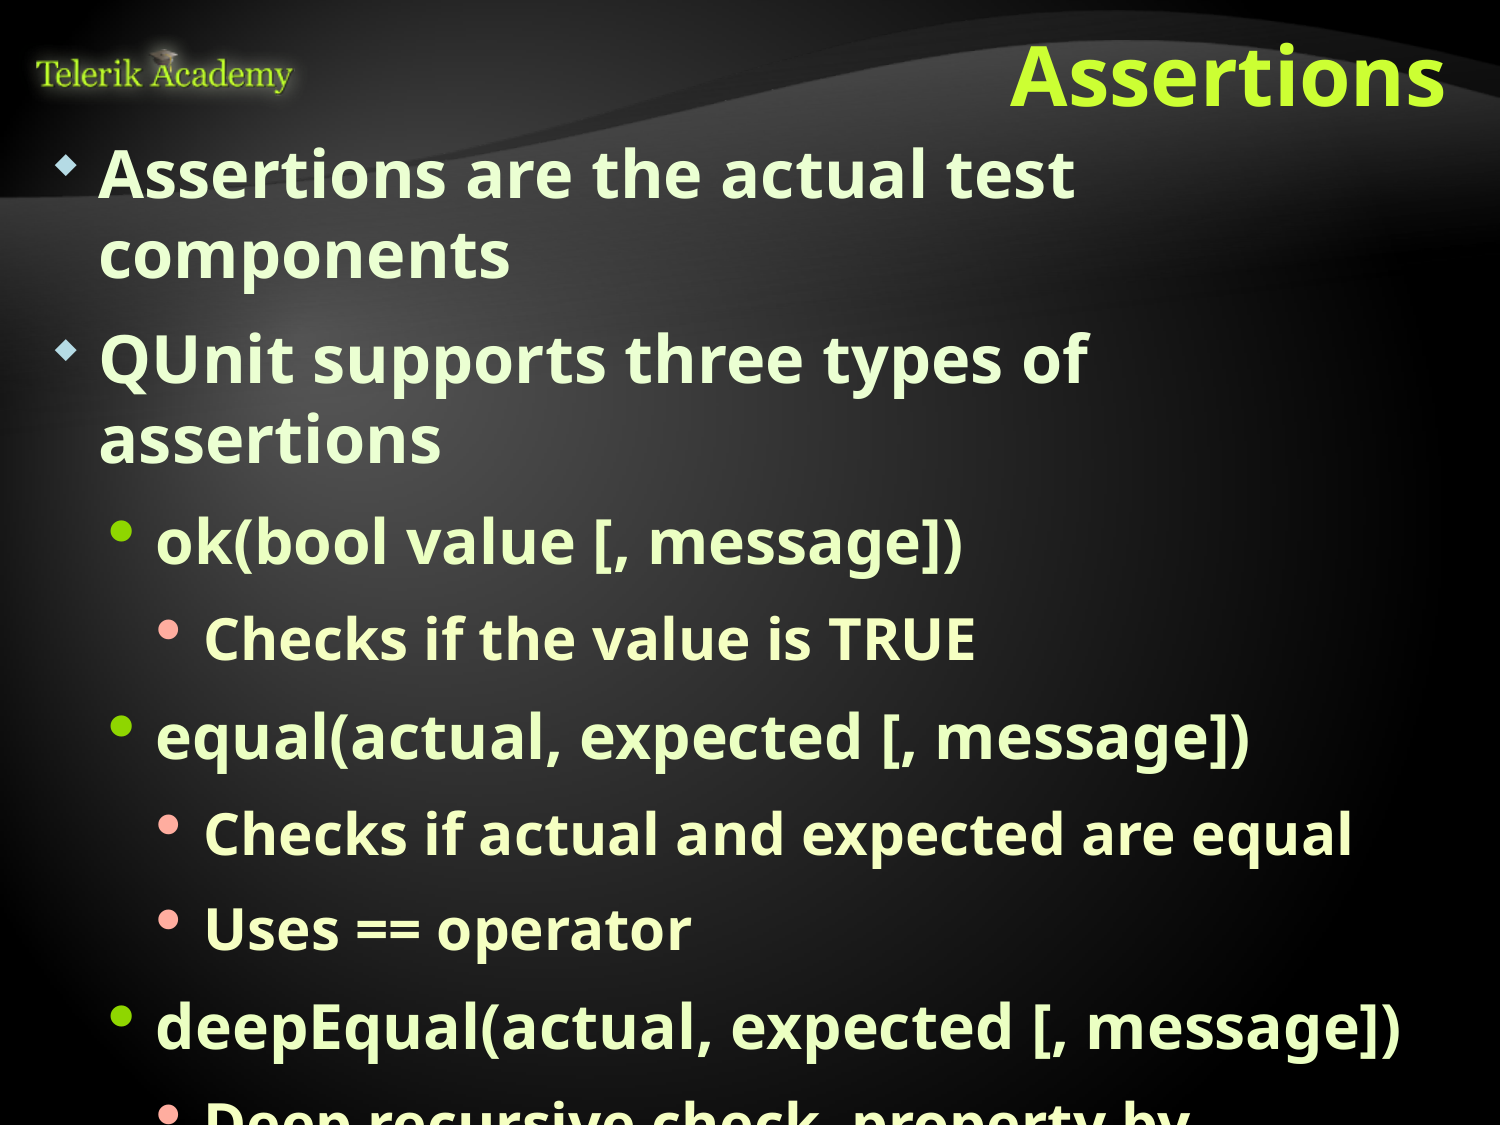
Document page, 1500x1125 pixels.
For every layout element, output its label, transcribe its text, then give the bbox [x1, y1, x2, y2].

list Assertions are the actual test components QUnit supports three types of assertions ok(bool value [, message]) Checks if the value is TRUE equal(actual, expected [, message]) Checks if actual and expected are equal Uses == operator deepEqual(actual, expected [, message]) Deep recursive check, property by property Also, does a strict check (type and value) [37, 124, 1463, 1075]
title Assertions [300, 12, 1463, 124]
picture [0, 0, 1500, 1125]
